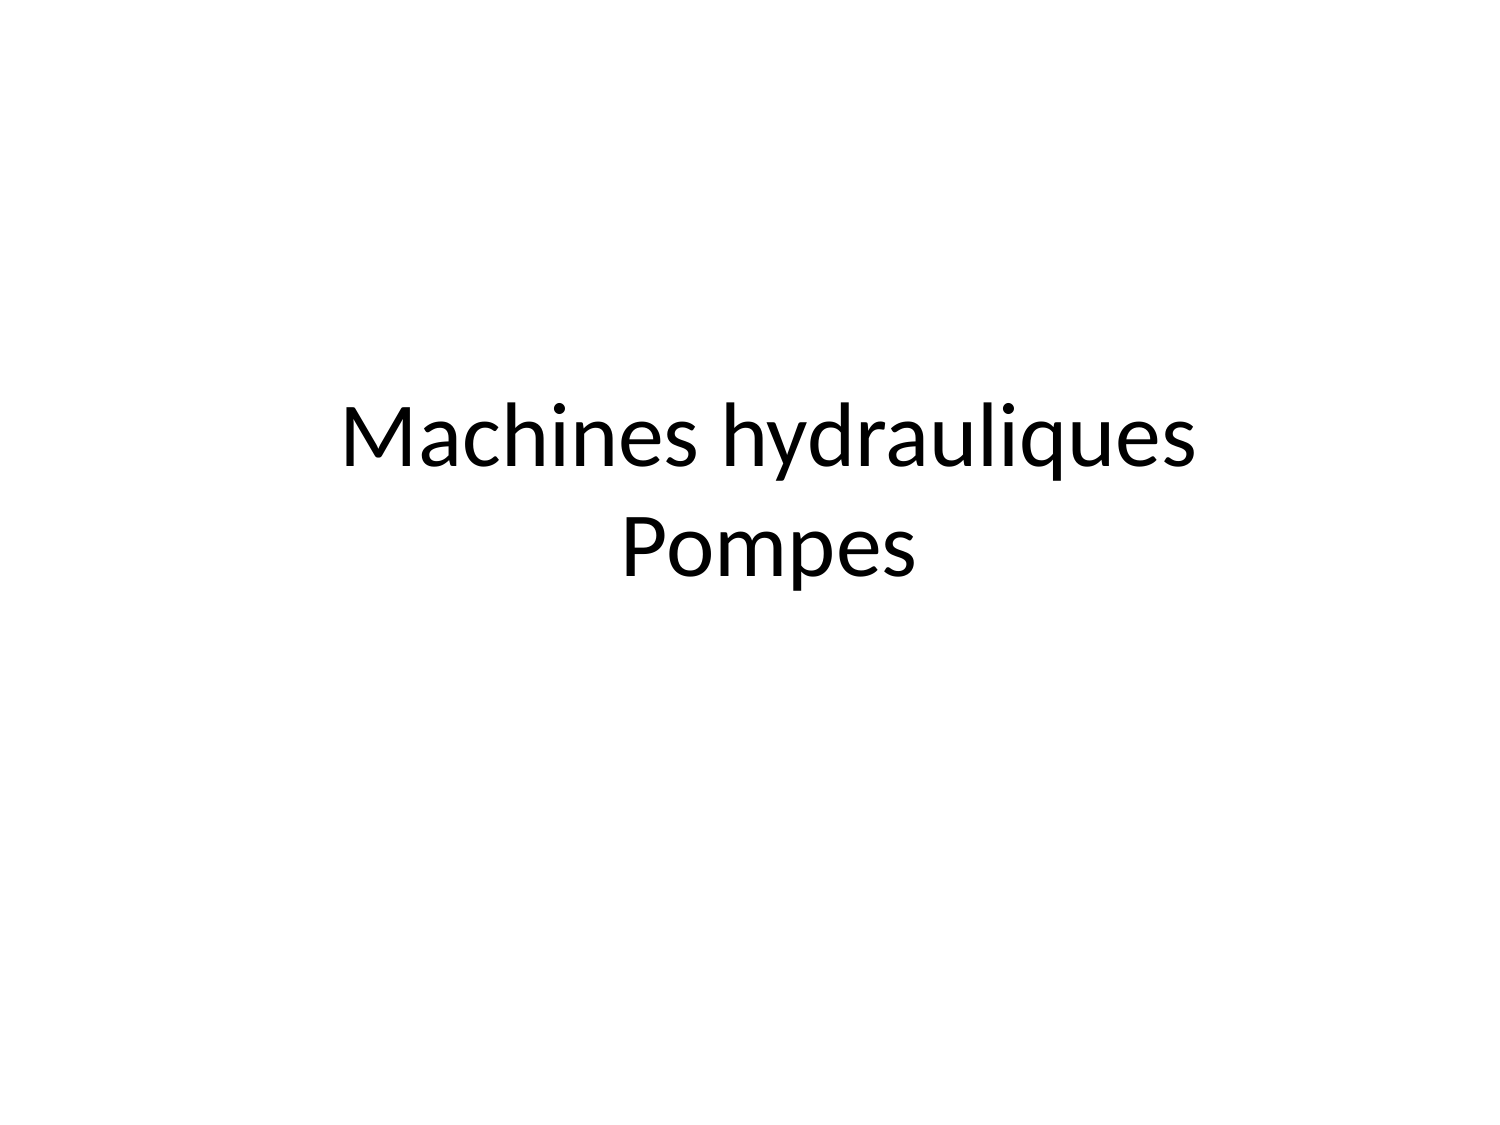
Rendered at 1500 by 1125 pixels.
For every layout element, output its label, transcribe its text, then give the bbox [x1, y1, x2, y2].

title Machines hydrauliques Pompes [88, 361, 1451, 609]
